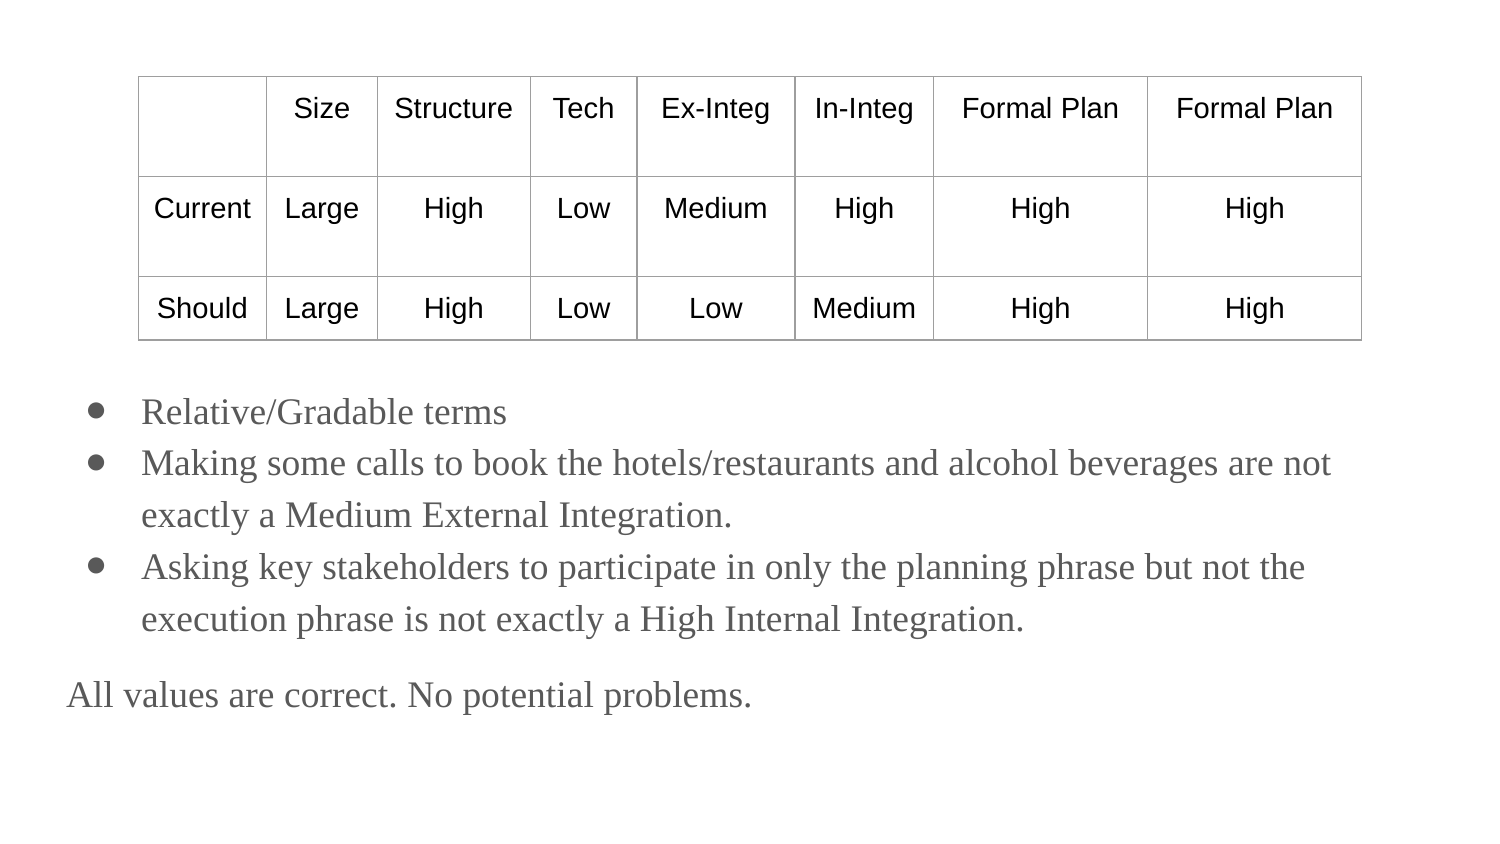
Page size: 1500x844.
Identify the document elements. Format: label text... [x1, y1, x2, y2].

table_cell Large [267, 277, 377, 339]
list Relative/Gradable terms Making some calls to book the hotels/restaurants and alcohol beverages are not exactly a Medium External Integration. Asking key stakeholders to participate in only the planning phrase but not the execution phrase is not exactly a High Internal Integration. All values are correct. No potential problems. [51, 364, 1449, 750]
table_cell Large [267, 177, 377, 276]
table_cell Medium [638, 177, 794, 276]
table_header Structure [378, 77, 530, 176]
table_cell Current [139, 177, 266, 276]
table_header Size [267, 77, 377, 176]
table_cell High [1148, 277, 1361, 339]
table_cell High [796, 177, 933, 276]
table_header [139, 77, 266, 176]
table_header Tech [531, 77, 636, 176]
table_header Formal Plan [934, 77, 1147, 176]
table_cell Medium [796, 277, 933, 339]
table_cell High [934, 277, 1147, 339]
table_cell High [378, 277, 530, 339]
table_cell Low [531, 177, 636, 276]
table_cell High [1148, 177, 1361, 276]
table_header Ex-Integ [638, 77, 794, 176]
table_cell High [378, 177, 530, 276]
table_cell High [934, 177, 1147, 276]
table_cell Should [139, 277, 266, 339]
table_header Formal Plan [1148, 77, 1361, 176]
table_cell Low [531, 277, 636, 339]
table_header In-Integ [796, 77, 933, 176]
table_cell Low [638, 277, 794, 339]
